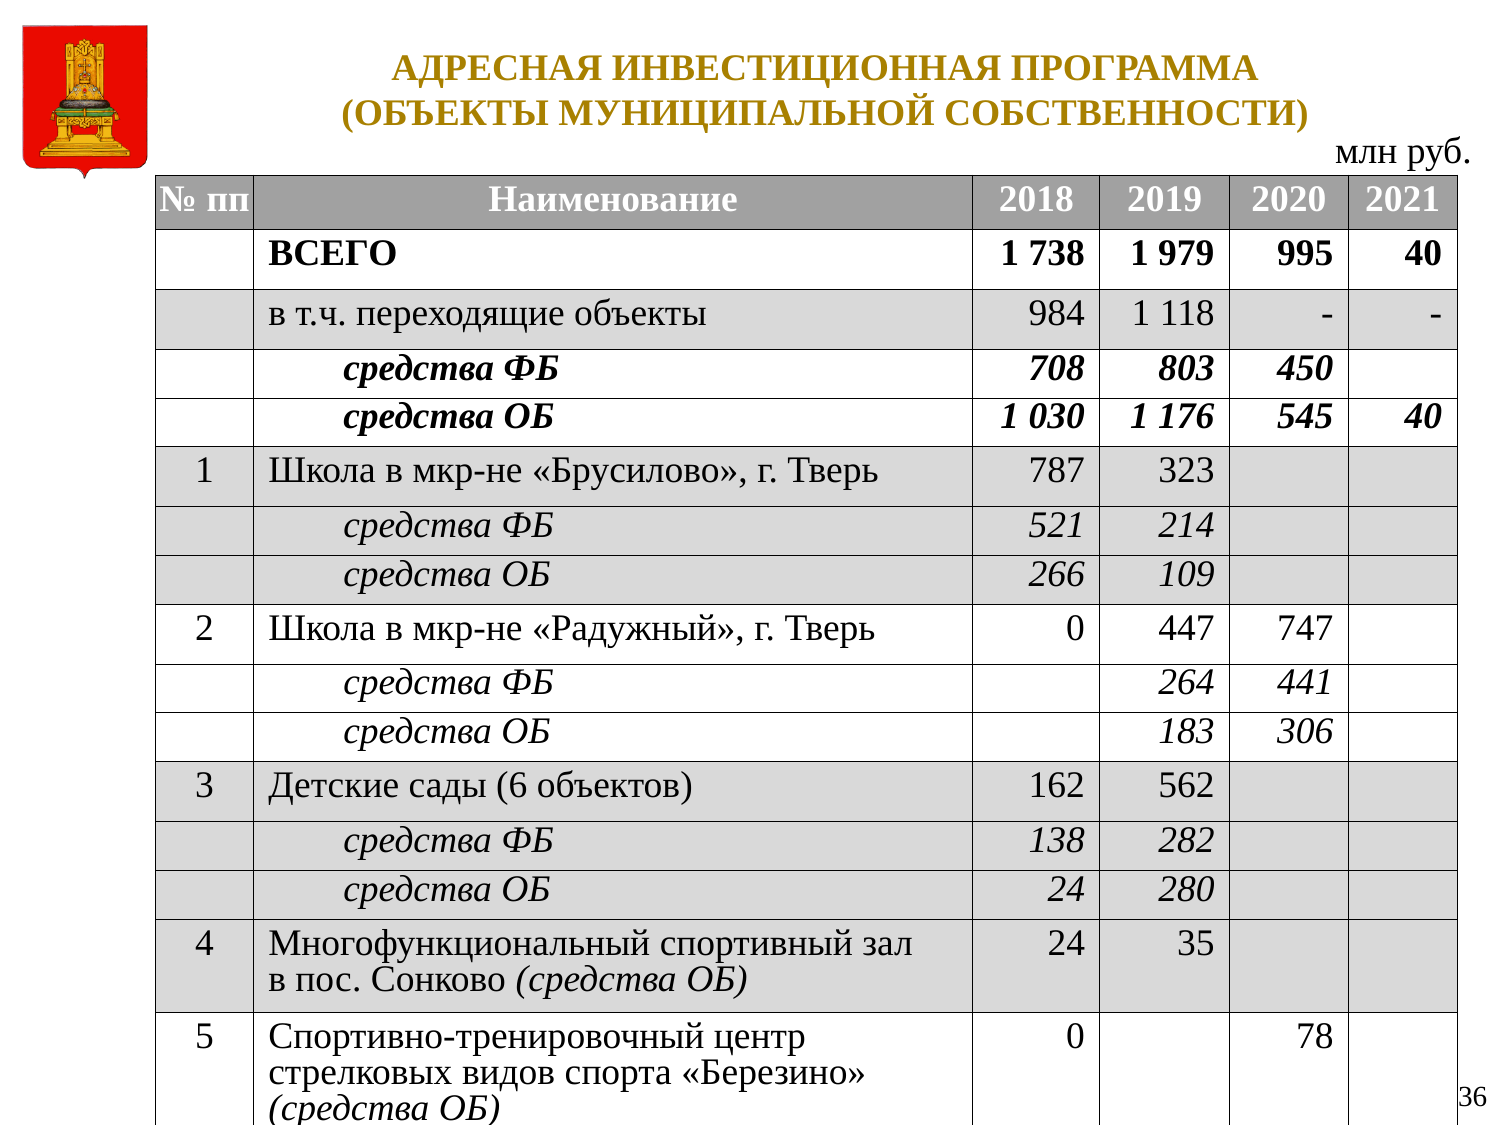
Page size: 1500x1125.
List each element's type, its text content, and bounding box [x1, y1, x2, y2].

table_cell 787 [973, 447, 1099, 506]
table_header 2020 [1230, 176, 1348, 229]
table_cell средства ОБ [254, 556, 972, 604]
table_cell 266 [973, 556, 1099, 604]
table_cell 450 [1230, 350, 1348, 398]
table_cell 183 [1100, 713, 1229, 761]
table_cell 1 979 [1100, 230, 1229, 289]
table_cell [156, 399, 253, 446]
table_cell - [1230, 290, 1348, 349]
table_cell [1349, 350, 1457, 398]
table_cell 447 [1100, 605, 1229, 664]
table_cell - [1349, 290, 1457, 349]
table_cell [1349, 447, 1457, 506]
table_cell средства ФБ [254, 665, 972, 712]
table_cell 708 [973, 350, 1099, 398]
table_cell [1230, 447, 1348, 506]
table_cell 280 [1100, 871, 1229, 919]
table_cell [156, 871, 253, 919]
table_cell средства ФБ [254, 507, 972, 555]
table_cell 24 [973, 920, 1099, 1012]
table_cell [1349, 556, 1457, 604]
table_cell Детские сады (6 объектов) [254, 762, 972, 821]
table_cell 282 [1100, 822, 1229, 870]
table_cell [1349, 822, 1457, 870]
table_cell 441 [1230, 665, 1348, 712]
table_cell средства ФБ [254, 350, 972, 398]
table_cell 562 [1100, 762, 1229, 821]
table_cell [973, 713, 1099, 761]
table_cell [1230, 920, 1348, 1012]
table_cell [1349, 713, 1457, 761]
table_cell 40 [1349, 399, 1457, 446]
table_cell [156, 556, 253, 604]
title АДРЕСНАЯ ИНВЕСТИЦИОННАЯ ПРОГРАММА (ОБЪЕКТЫ МУНИЦИПАЛЬНОЙ СОБСТВЕННОСТИ) [193, 25, 1458, 152]
table_header Наименование [254, 176, 972, 229]
table_cell Спортивно-тренировочный центр стрелковых видов спорта «Березино» (средства ОБ) [254, 1013, 972, 1125]
table_cell 1 738 [973, 230, 1099, 289]
table_cell 984 [973, 290, 1099, 349]
table_cell [973, 665, 1099, 712]
table_cell 545 [1230, 399, 1348, 446]
table_cell средства ОБ [254, 399, 972, 446]
table_cell 3 [156, 762, 253, 821]
table_cell 0 [973, 605, 1099, 664]
table_cell 214 [1100, 507, 1229, 555]
table_cell [1100, 1013, 1229, 1125]
table_cell [156, 822, 253, 870]
table_cell [1349, 507, 1457, 555]
table_cell 1 118 [1100, 290, 1229, 349]
table_cell [1349, 871, 1457, 919]
table_cell 323 [1100, 447, 1229, 506]
table_cell средства ОБ [254, 713, 972, 761]
table_cell ВСЕГО [254, 230, 972, 289]
table_cell [156, 713, 253, 761]
table_cell 1 030 [973, 399, 1099, 446]
table_cell [1349, 1013, 1457, 1065]
table_cell [156, 230, 253, 289]
table_cell [1349, 605, 1457, 664]
table_cell 138 [973, 822, 1099, 870]
table_cell 162 [973, 762, 1099, 821]
table_header 2018 [973, 176, 1099, 229]
table_cell [1230, 822, 1348, 870]
table_cell 24 [973, 871, 1099, 919]
table_cell 2 [156, 605, 253, 664]
table_cell [1230, 762, 1348, 821]
table_cell 0 [973, 1013, 1099, 1125]
table_cell 5 [156, 1013, 253, 1125]
table_cell [156, 290, 253, 349]
table_header 2021 [1349, 176, 1457, 229]
table_cell в т.ч. переходящие объекты [254, 290, 972, 349]
table_cell 78 [1230, 1013, 1348, 1065]
table_cell [1349, 665, 1457, 712]
table_cell 40 [1349, 230, 1457, 289]
table_cell 1 176 [1100, 399, 1229, 446]
table_cell Многофункциональный спортивный зал в пос. Сонково (средства ОБ) [254, 920, 972, 1012]
text_box млн руб. [1320, 118, 1496, 179]
table_cell [1230, 507, 1348, 555]
table_cell [156, 507, 253, 555]
table_cell 264 [1100, 665, 1229, 712]
table_cell [1349, 920, 1457, 1012]
table_cell Школа в мкр-не «Радужный», г. Тверь [254, 605, 972, 664]
table_cell 803 [1100, 350, 1229, 398]
table_cell 521 [973, 507, 1099, 555]
table_cell 995 [1230, 230, 1348, 289]
slide_number 36 [1165, 1065, 1500, 1125]
table_cell средства ФБ [254, 822, 972, 870]
table_cell 109 [1100, 556, 1229, 604]
table_cell 747 [1230, 605, 1348, 664]
table_header № пп [156, 176, 253, 229]
table_header 2019 [1100, 176, 1229, 229]
table_cell [156, 665, 253, 712]
picture [19, 17, 156, 187]
table_cell [1230, 556, 1348, 604]
table_cell [156, 350, 253, 398]
table_cell 1 [156, 447, 253, 506]
table_cell Школа в мкр-не «Брусилово», г. Тверь [254, 447, 972, 506]
table_cell средства ОБ [254, 871, 972, 919]
table_cell 4 [156, 920, 253, 1012]
table_cell [1349, 762, 1457, 821]
table_cell [1230, 871, 1348, 919]
table_cell 306 [1230, 713, 1348, 761]
table_cell 35 [1100, 920, 1229, 1012]
